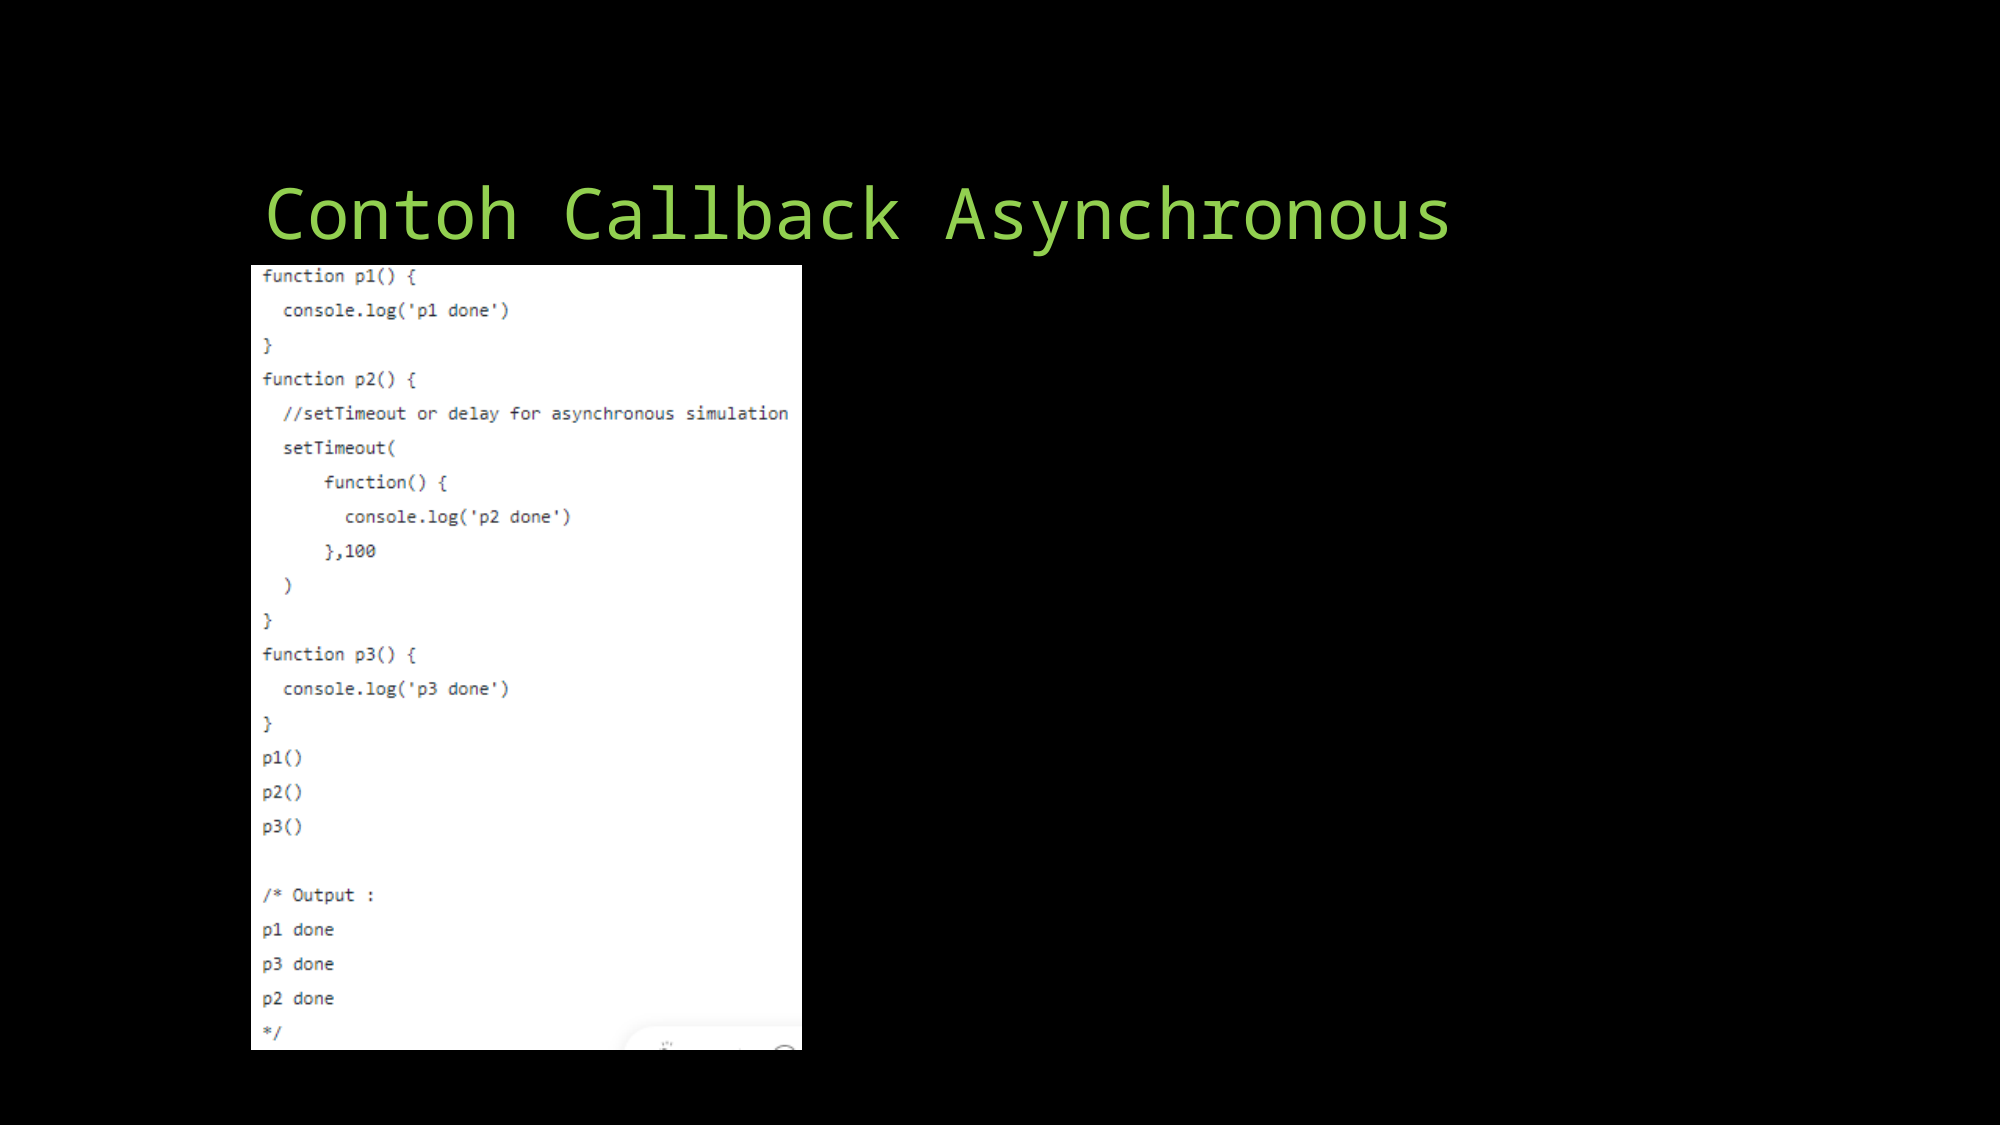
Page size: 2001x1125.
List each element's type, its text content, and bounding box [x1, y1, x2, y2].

title Contoh Callback Asynchronous [249, 75, 1750, 263]
picture [251, 265, 802, 1050]
